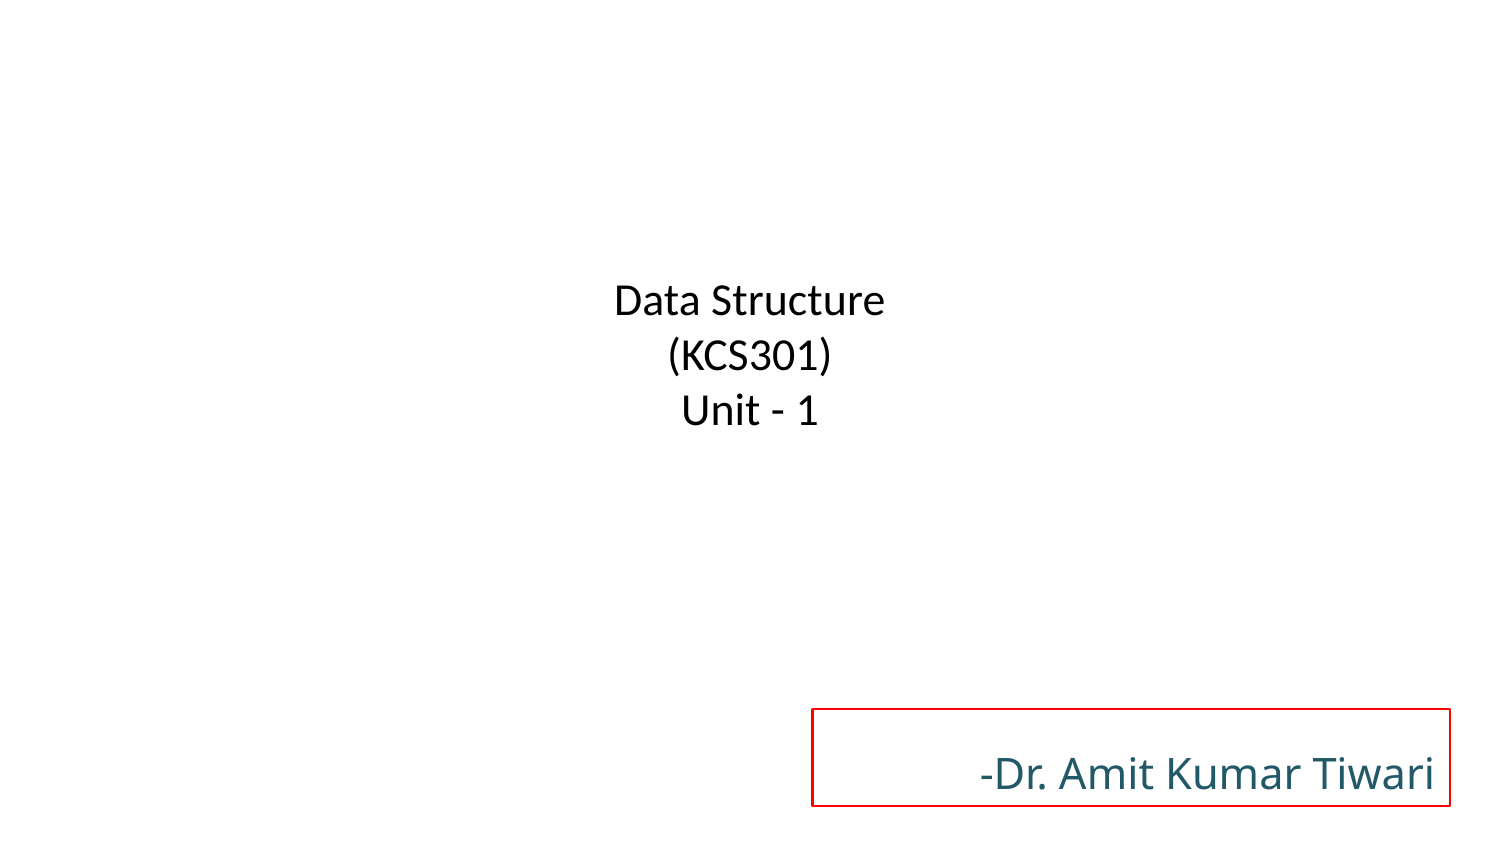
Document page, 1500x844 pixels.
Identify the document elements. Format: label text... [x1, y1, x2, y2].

title Data Structure (KCS301) Unit - 1 [112, 262, 1388, 443]
subtitle -Dr. Amit Kumar Tiwari [812, 709, 1450, 807]
